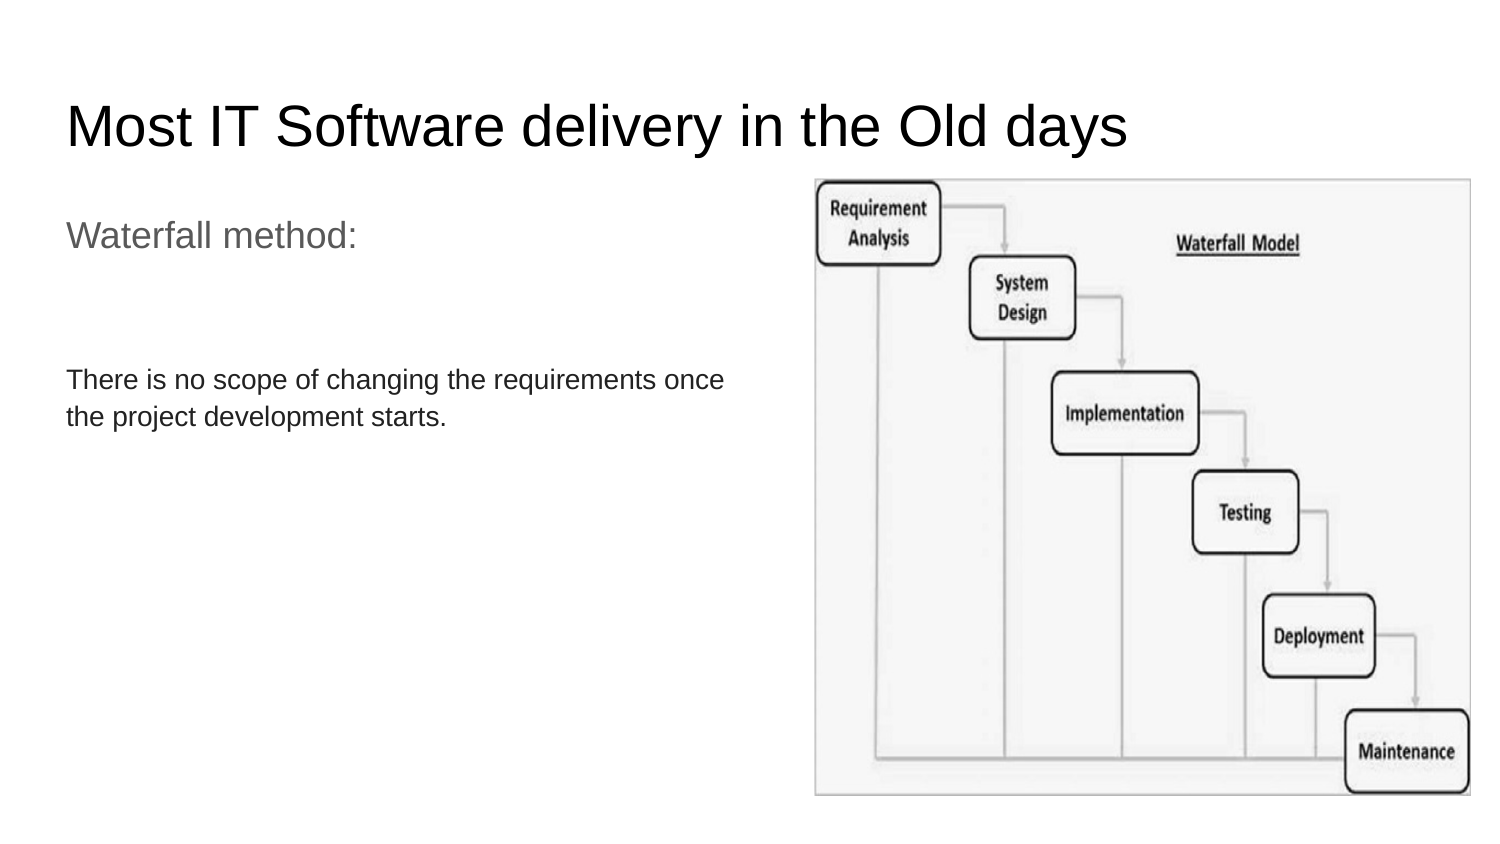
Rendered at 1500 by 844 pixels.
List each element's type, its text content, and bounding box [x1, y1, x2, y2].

list Waterfall method: There is no scope of changing the requirements once the project development starts. [51, 189, 779, 750]
picture [806, 166, 1477, 799]
title Most IT Software delivery in the Old days [51, 72, 1449, 167]
